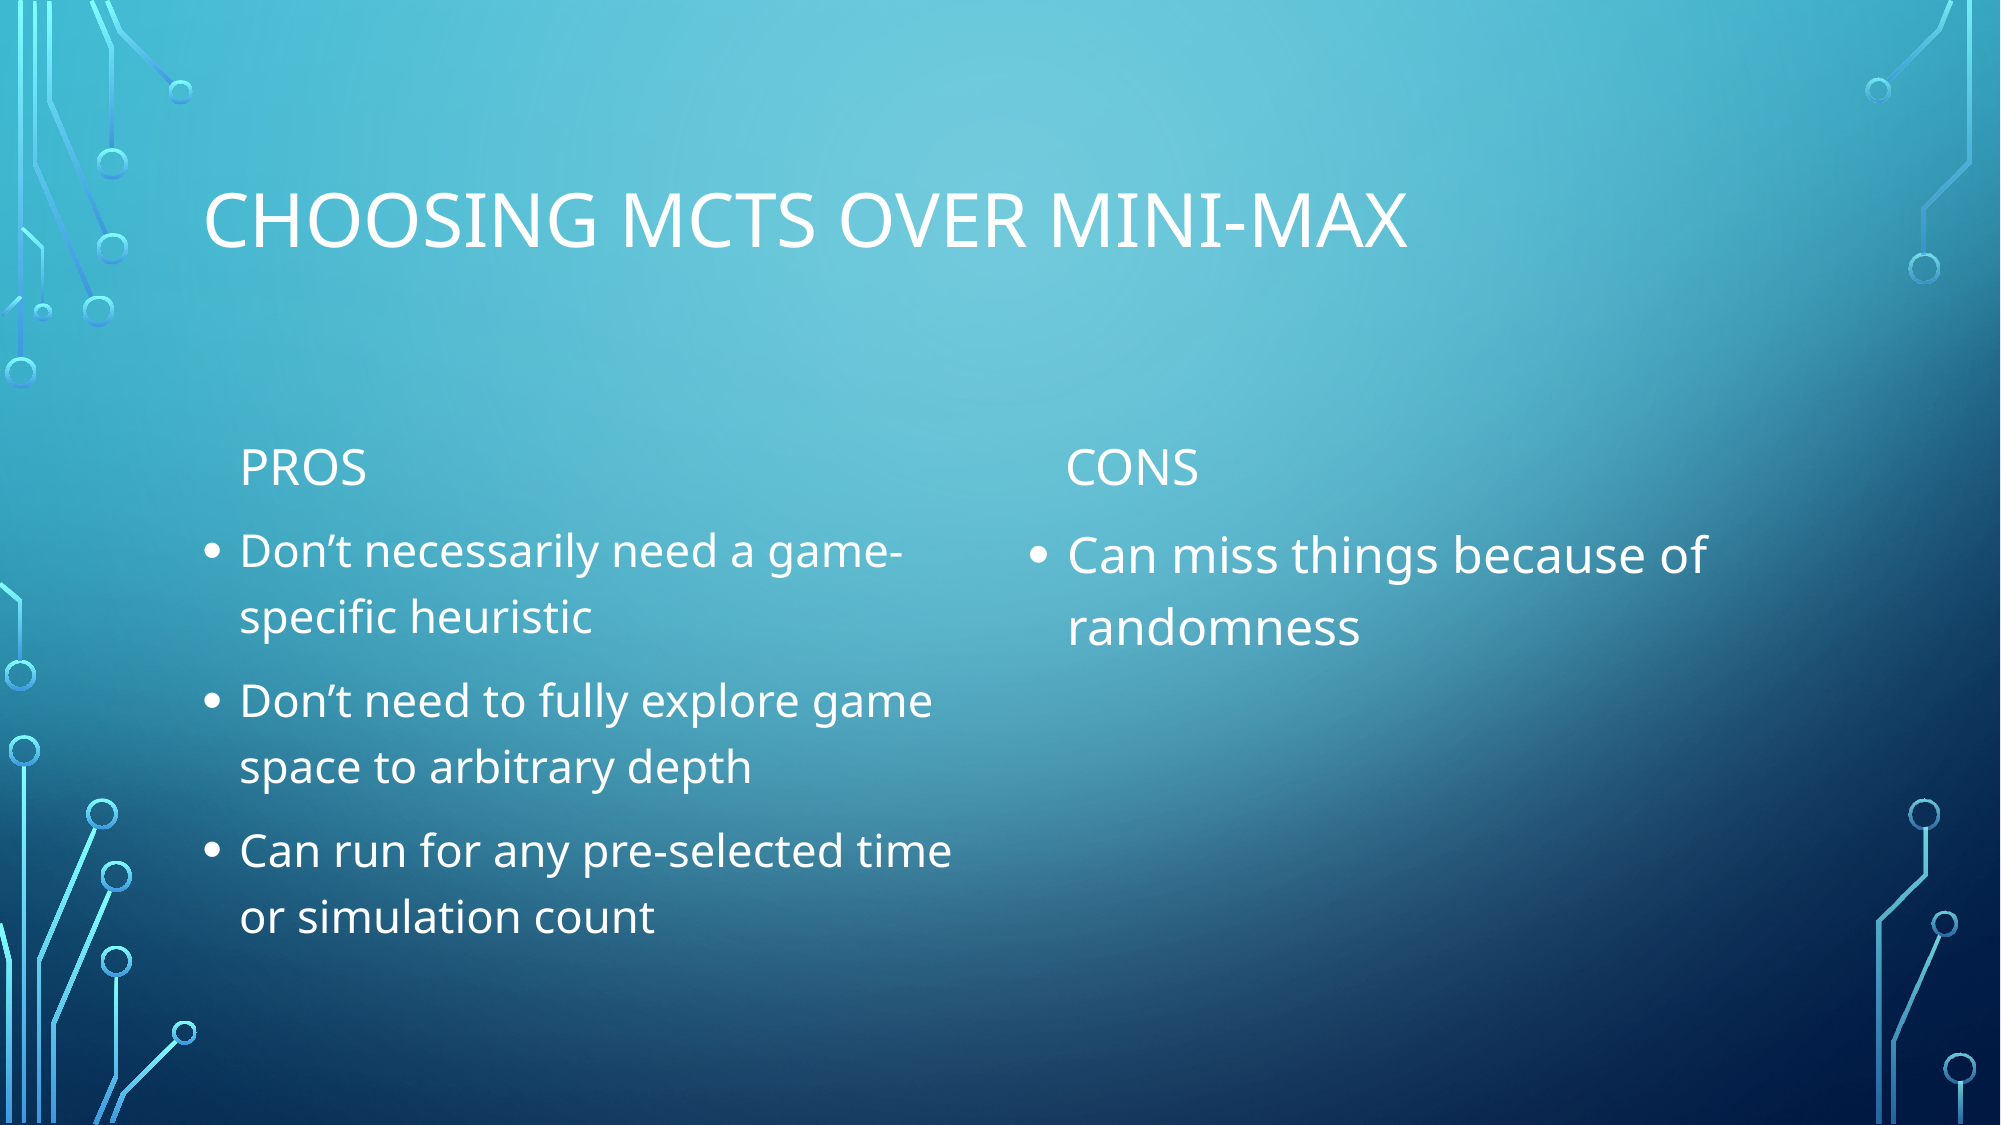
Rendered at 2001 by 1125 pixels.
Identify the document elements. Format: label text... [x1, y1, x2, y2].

list Can miss things because of randomness [1012, 504, 1813, 950]
list Pros [224, 369, 988, 504]
list Cons [1050, 369, 1813, 504]
title Choosing MCTS over Mini-Max [187, 101, 1813, 344]
list Don’t necessarily need a game-specific heuristic Don’t need to fully explore game space to arbitrary depth Can run for any pre-selected time or simulation count [187, 504, 988, 950]
